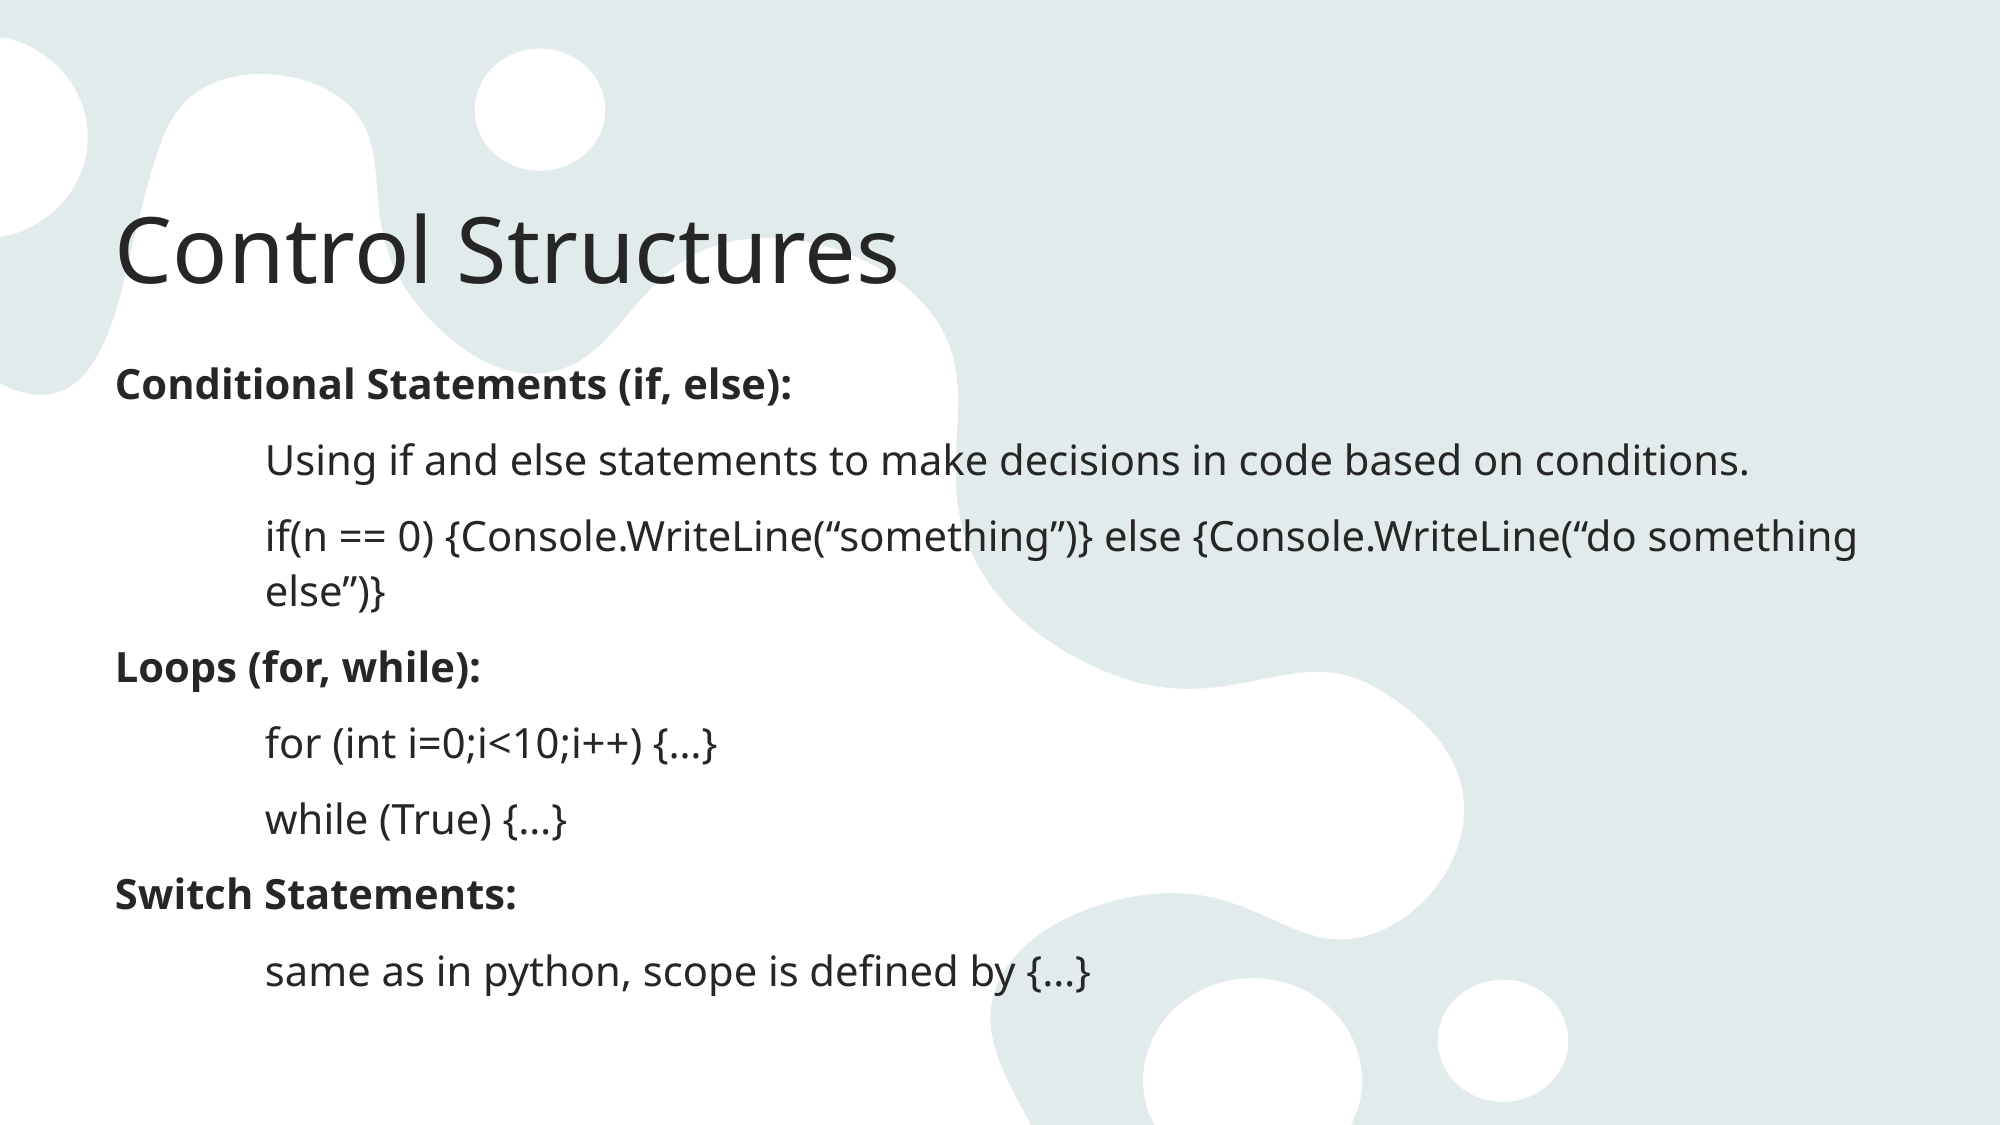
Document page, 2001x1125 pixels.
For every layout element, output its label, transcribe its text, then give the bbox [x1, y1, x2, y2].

title Control Structures [99, 91, 1900, 309]
list Conditional Statements (if, else): Using if and else statements to make decisions in code based on conditions. if(n == 0) {Console.WriteLine(“something”)} else {Console.WriteLine(“do something else”)} Loops (for, while): for (int i=0;i<10;i++) {…} while (True) {…} Switch Statements: same as in python, scope is defined by {…} [99, 345, 1900, 1008]
